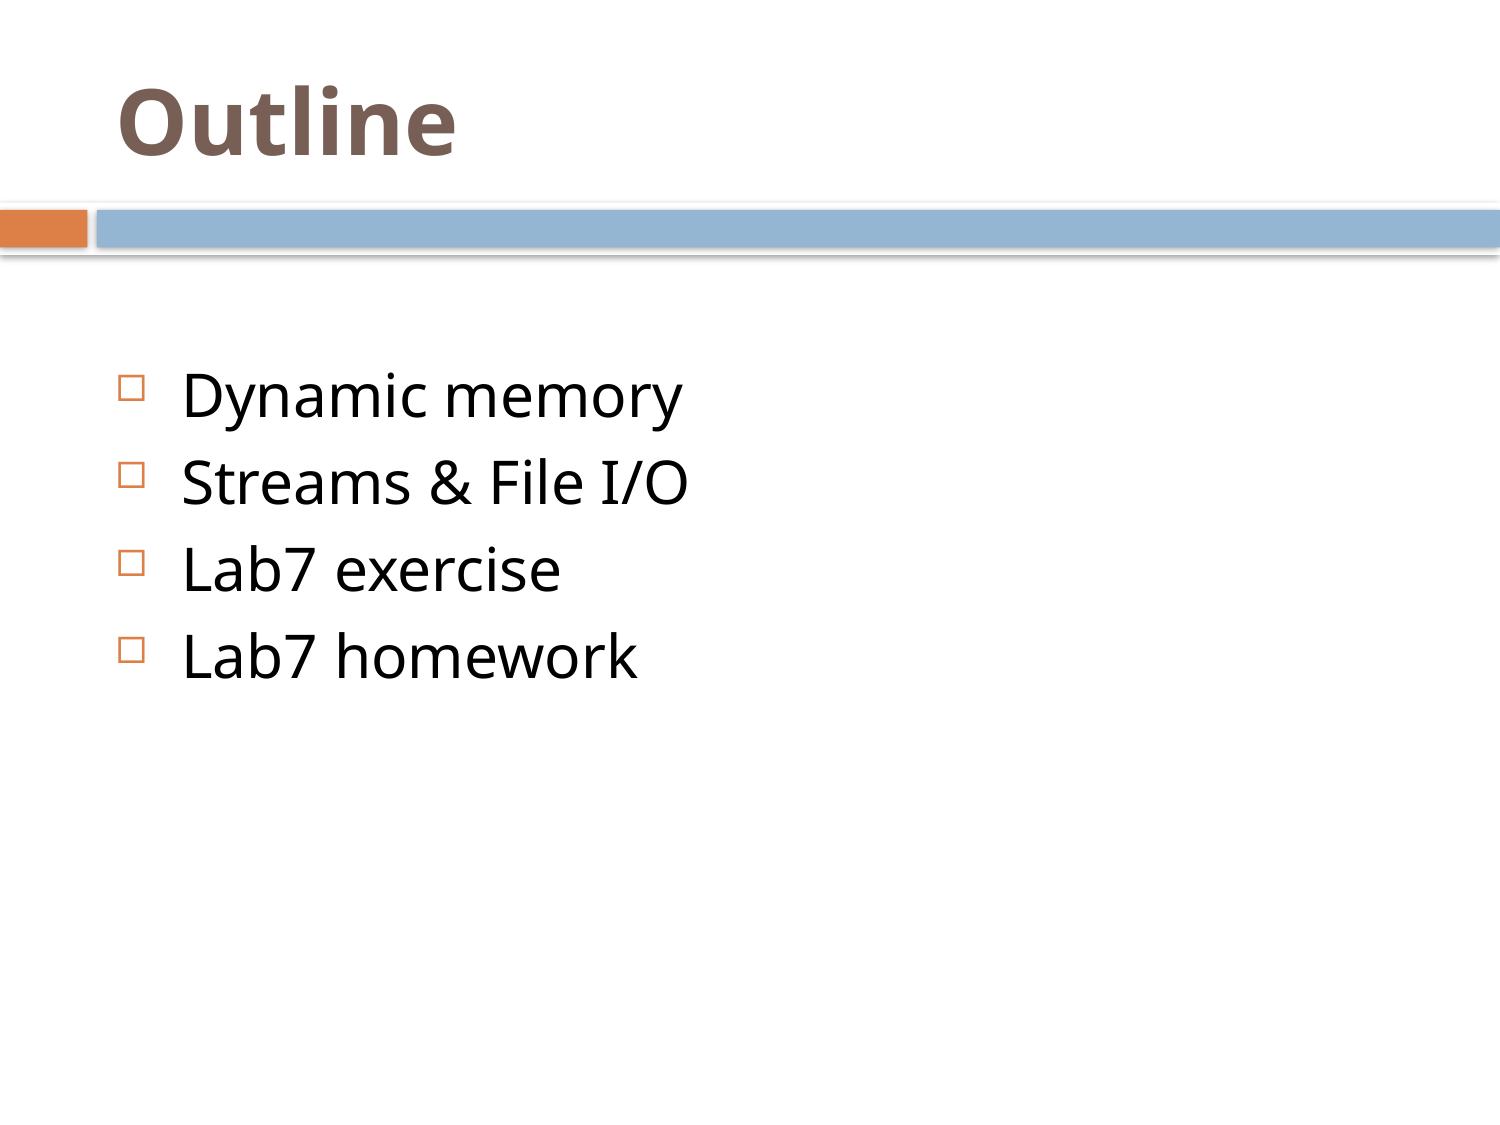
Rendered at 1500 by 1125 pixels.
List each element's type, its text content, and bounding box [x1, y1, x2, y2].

title Outline [100, 37, 1438, 200]
list Dynamic memory Streams & File I/O Lab7 exercise Lab7 homework [100, 262, 1438, 1001]
